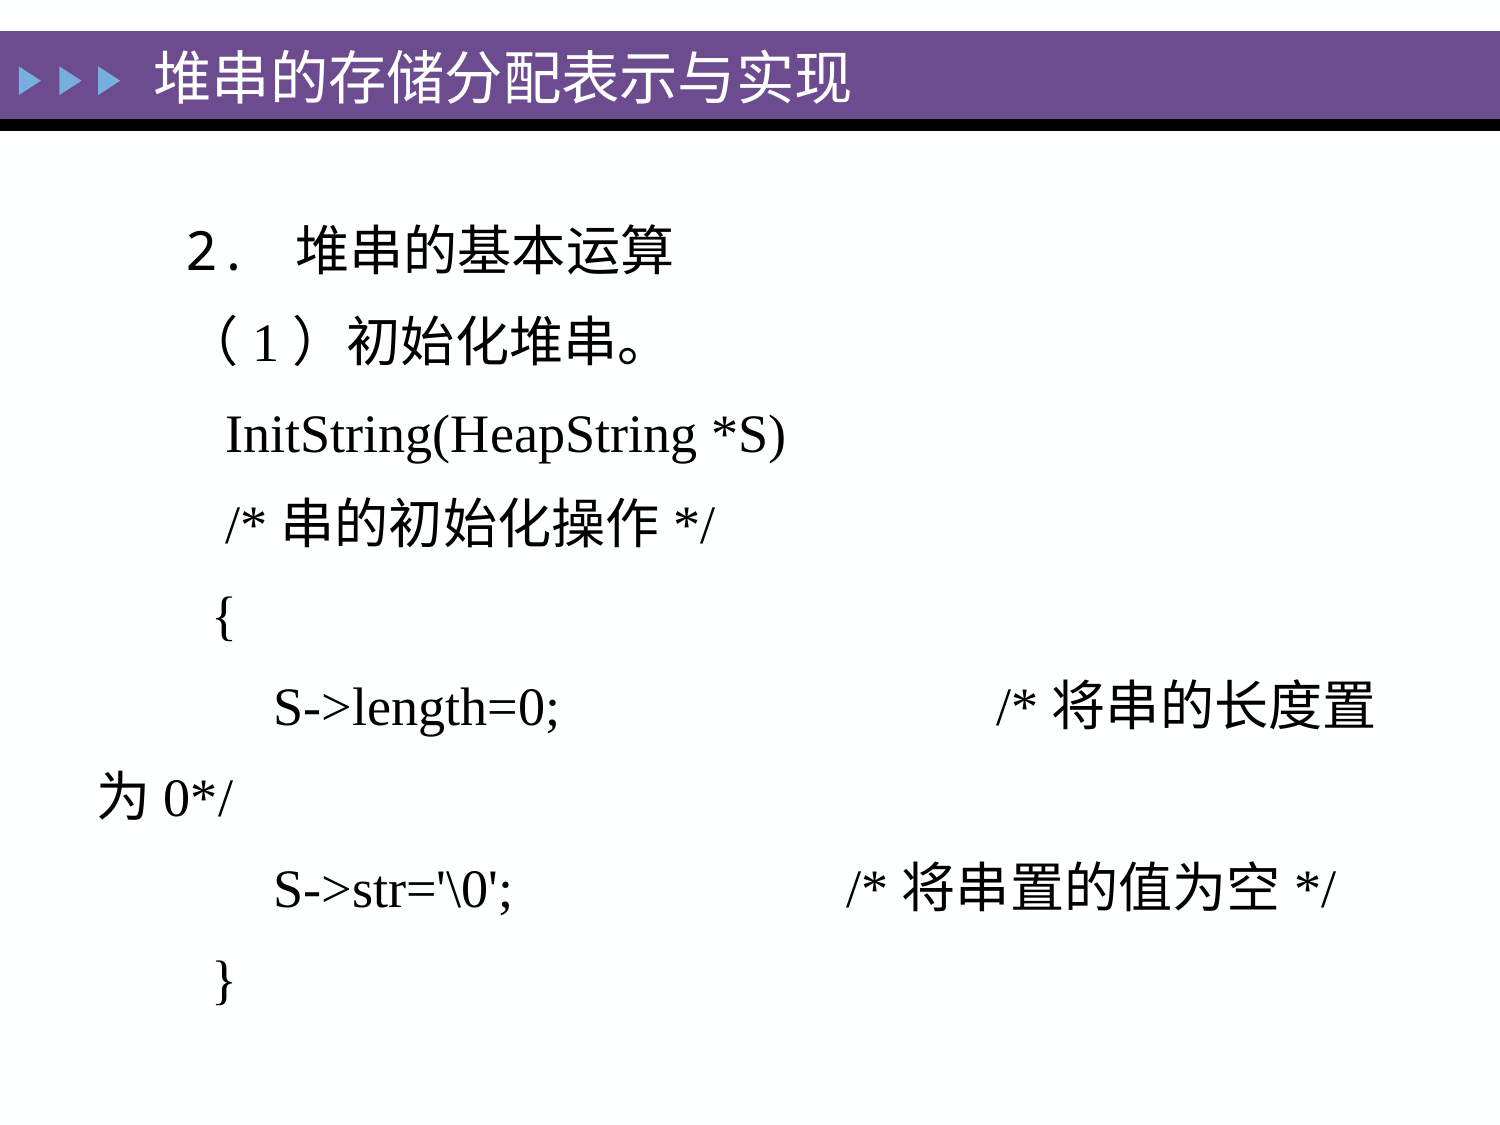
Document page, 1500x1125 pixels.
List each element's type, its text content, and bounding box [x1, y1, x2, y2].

title 堆串的存储分配表示与实现 [138, 38, 1189, 114]
list 2. 堆串的基本运算 （1）初始化堆串。 InitString(HeapString *S) /*串的初始化操作*/ { S->length=0; /*将串的长度置为0*/ S->str='\0'; /*将串置的值为空*/ } [81, 183, 1436, 1081]
